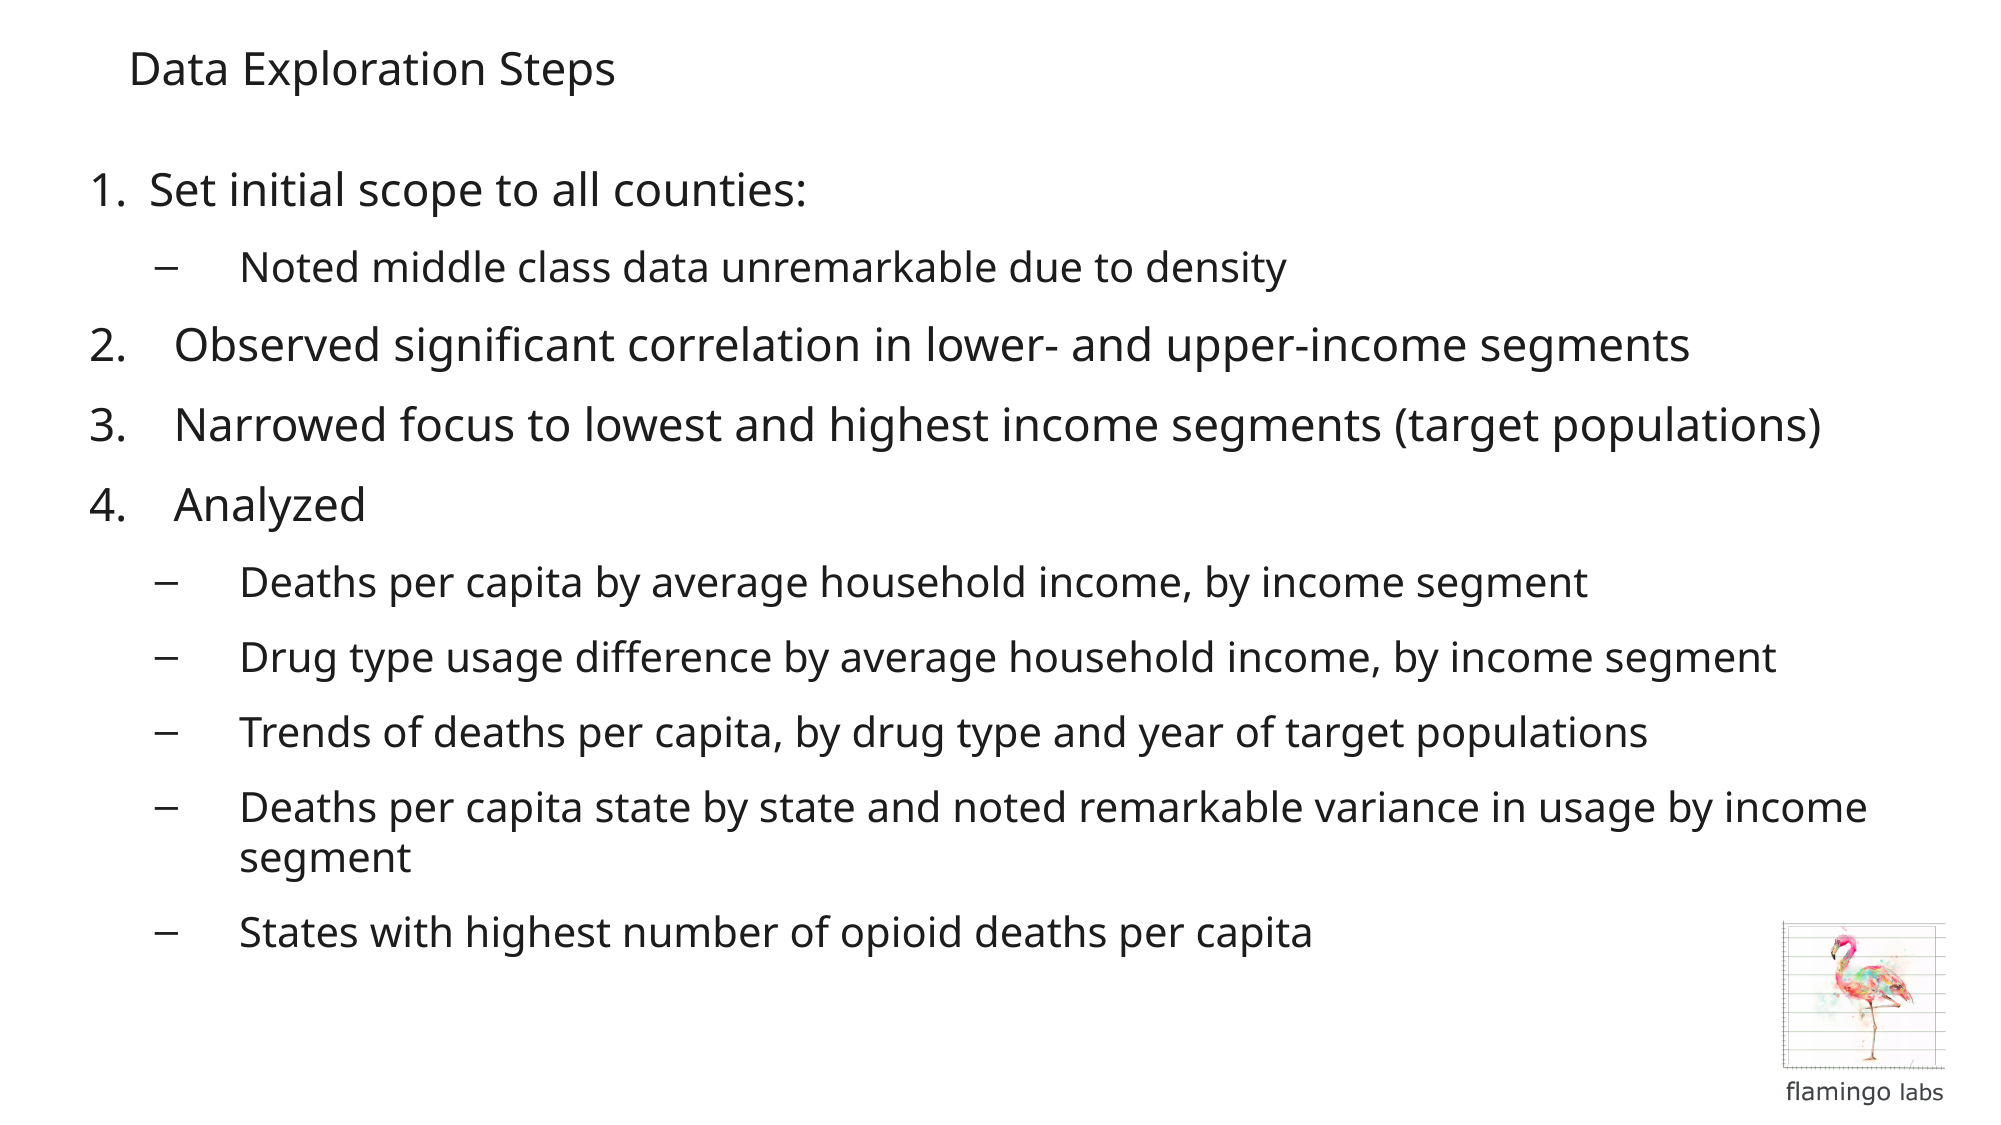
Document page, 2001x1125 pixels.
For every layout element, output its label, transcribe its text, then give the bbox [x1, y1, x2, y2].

picture [1770, 920, 1957, 1120]
list Set initial scope to all counties: Noted middle class data unremarkable due to density Observed significant correlation in lower- and upper-income segments Narrowed focus to lowest and highest income segments (target populations) Analyzed Deaths per capita by average household income, by income segment Drug type usage difference by average household income, by income segment Trends of deaths per capita, by drug type and year of target populations Deaths per capita state by state and noted remarkable variance in usage by income segment States with highest number of opioid deaths per capita [74, 153, 1916, 1039]
text_box Data Exploration Steps [32, 32, 713, 103]
